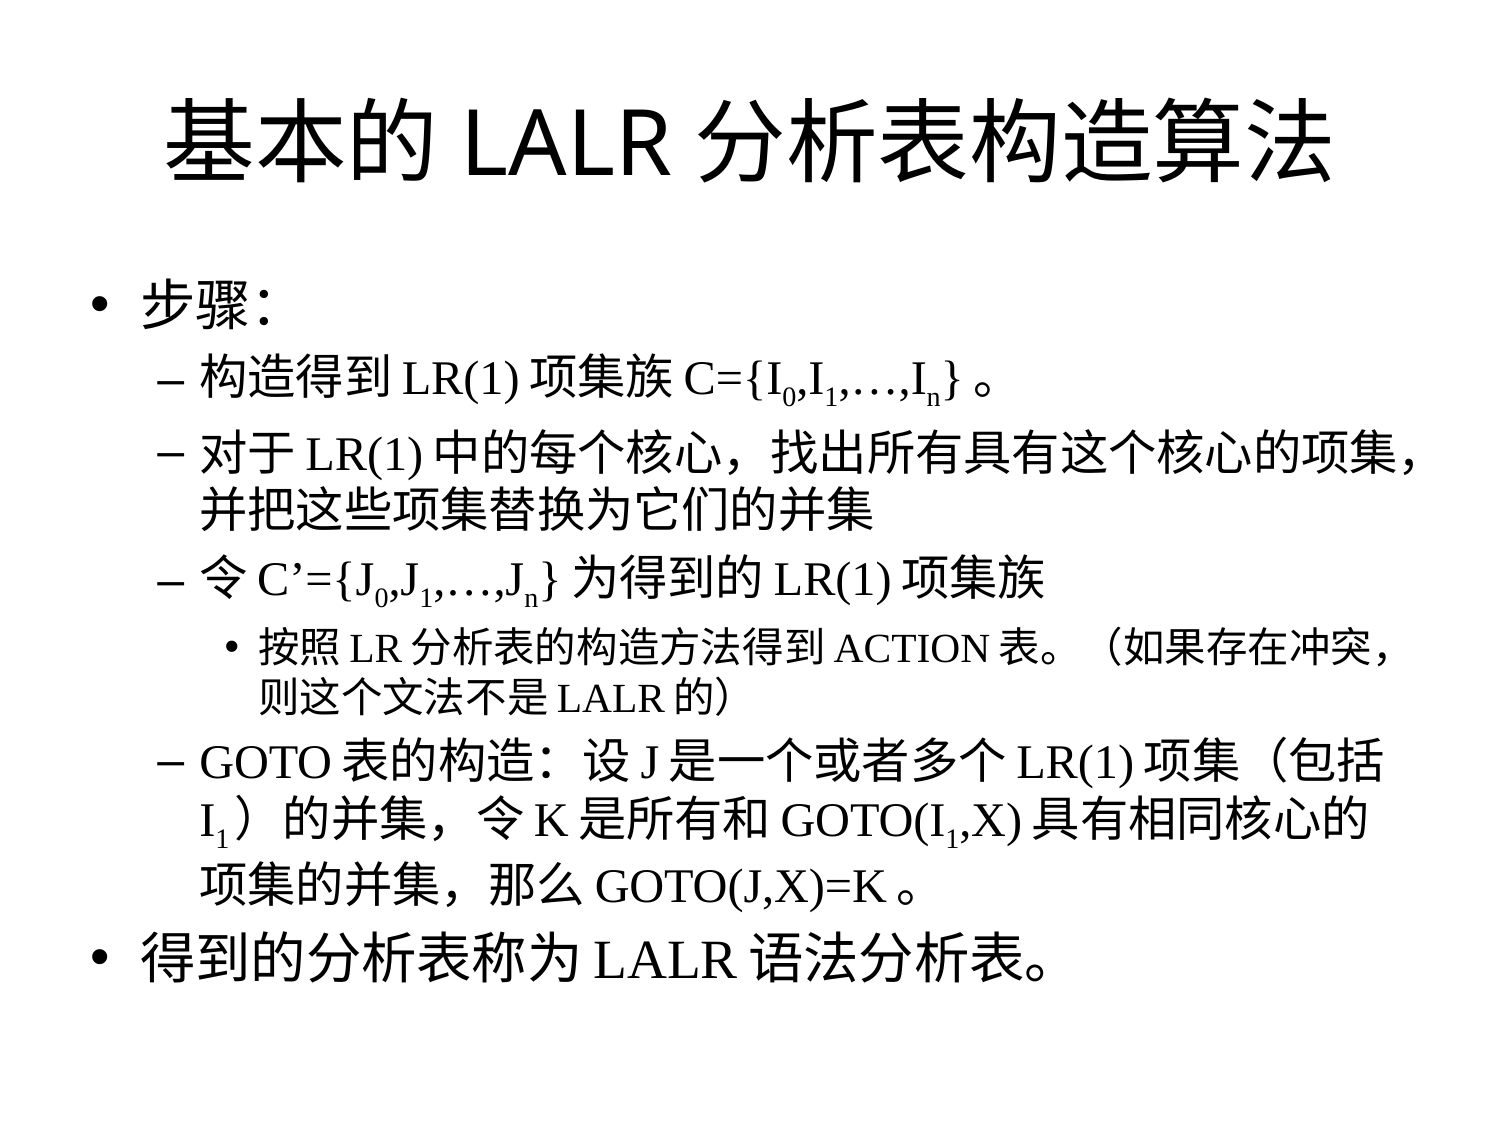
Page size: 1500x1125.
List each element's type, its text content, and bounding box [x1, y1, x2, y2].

list 步骤： 构造得到LR(1)项集族C={I0,I1,…,In}。 对于LR(1)中的每个核心，找出所有具有这个核心的项集，并把这些项集替换为它们的并集 令C’={J0,J1,…,Jn}为得到的LR(1)项集族 按照LR分析表的构造方法得到ACTION表。（如果存在冲突，则这个文法不是LALR的） GOTO表的构造：设J是一个或者多个LR(1)项集（包括I1）的并集，令K是所有和GOTO(I1,X)具有相同核心的项集的并集，那么GOTO(J,X)=K。 得到的分析表称为LALR语法分析表。 [75, 262, 1425, 1005]
title 基本的LALR分析表构造算法 [75, 45, 1425, 233]
